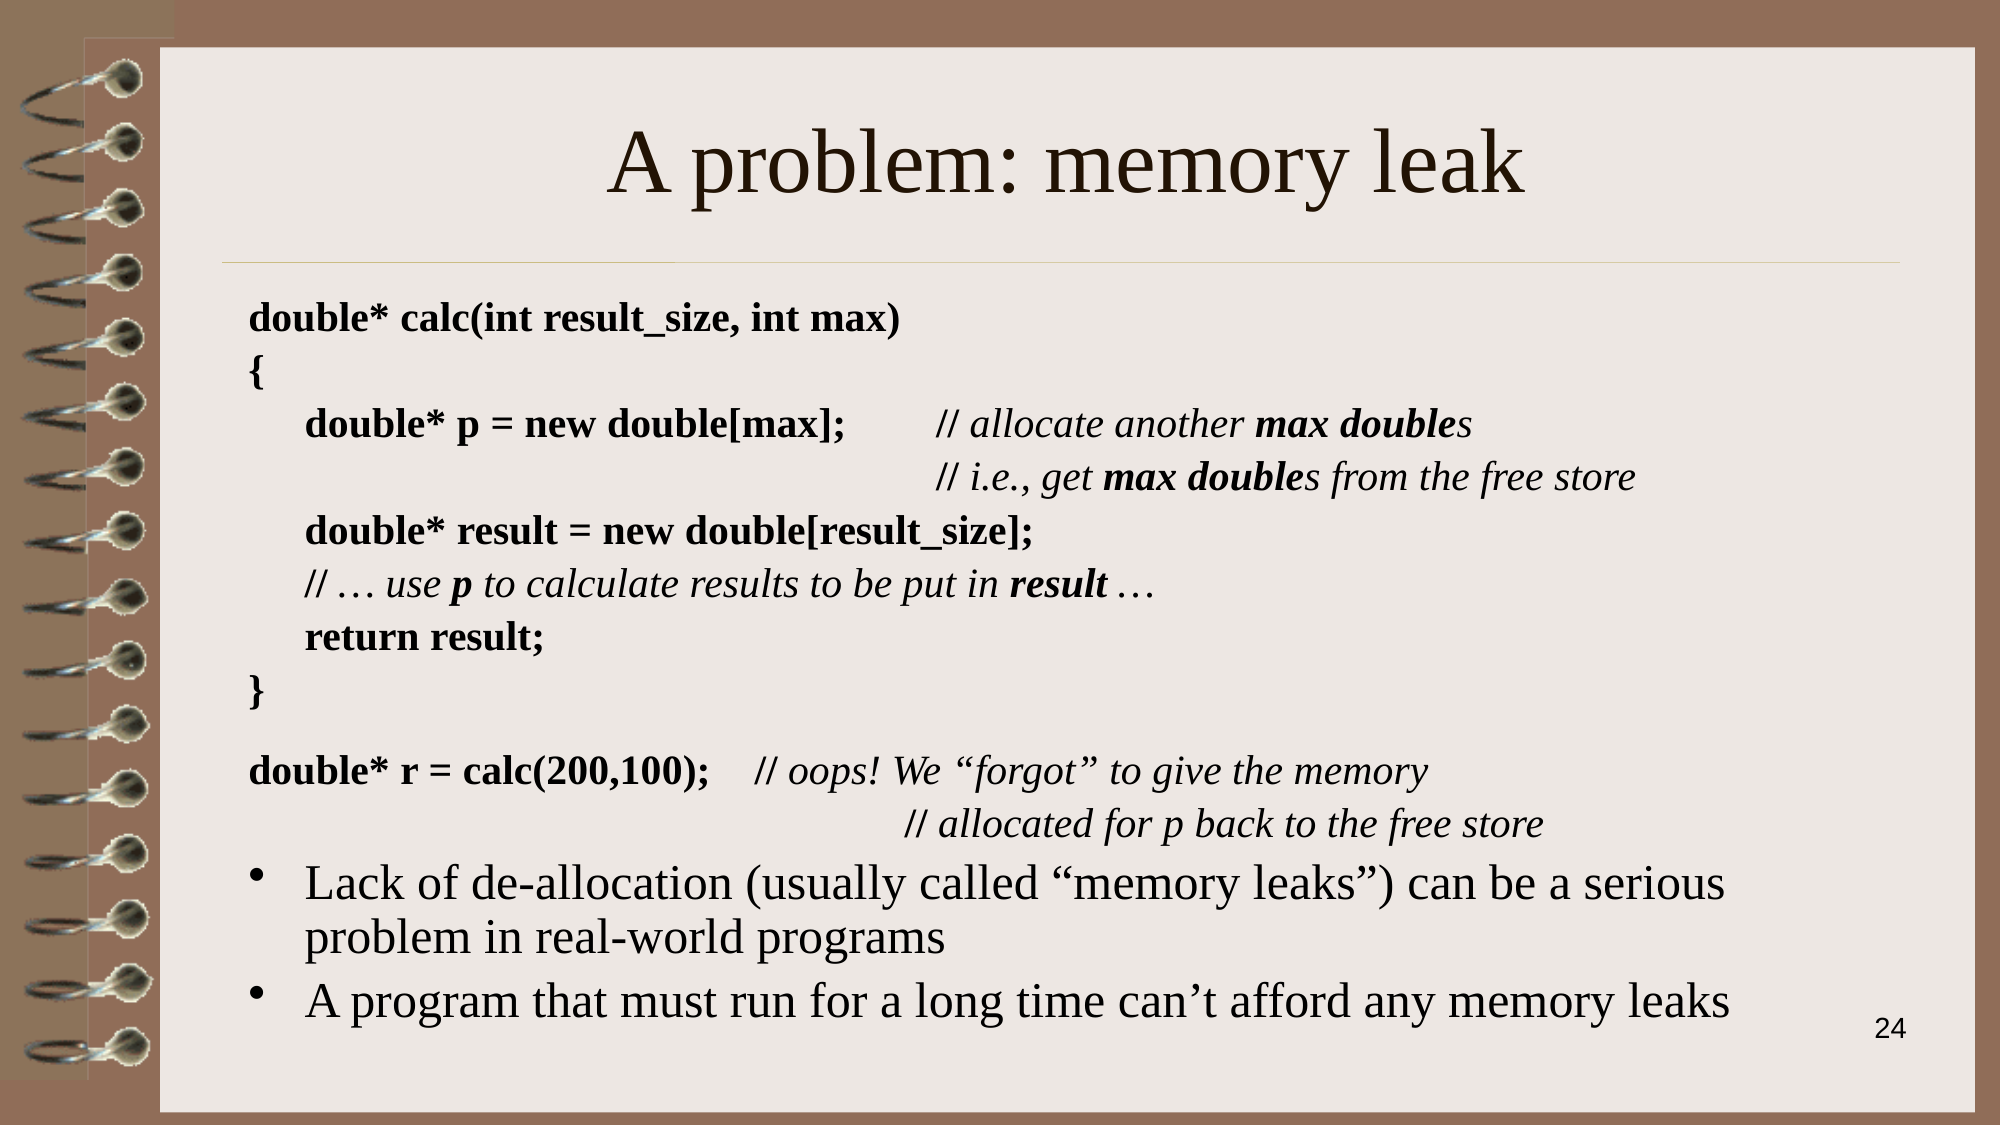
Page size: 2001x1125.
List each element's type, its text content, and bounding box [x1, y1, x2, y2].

picture [0, 0, 175, 1080]
list double* calc(int result_size, int max) { double* p = new double[max]; // allocate another max doubles // i.e., get max doubles from the free store double* result = new double[result_size]; // … use p to calculate results to be put in result … return result; } double* r = calc(200,100); // oops! We “forgot” to give the memory // allocated for p back to the free store Lack of de-allocation (usually called “memory leaks”) can be a serious problem in real-world programs A program that must run for a long time can’t afford any memory leaks [233, 287, 1900, 963]
slide_number 24 [1505, 1001, 1922, 1077]
title A problem: memory leak [233, 62, 1900, 250]
